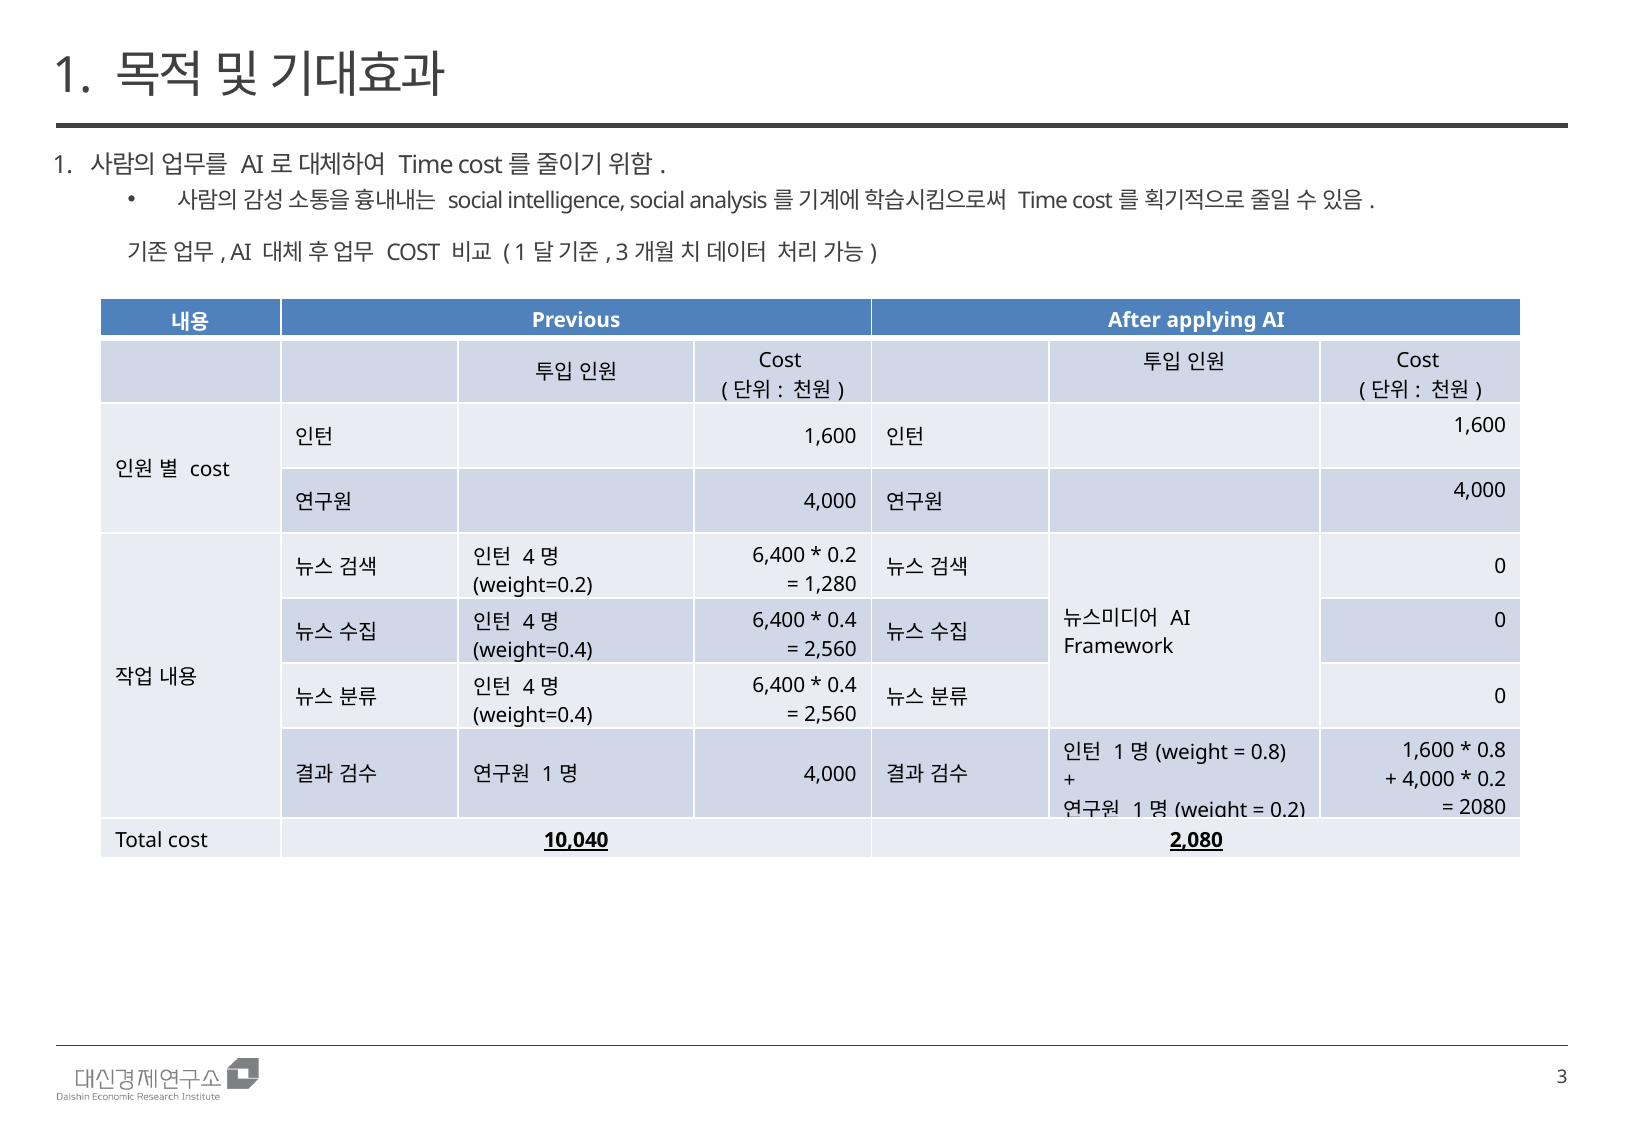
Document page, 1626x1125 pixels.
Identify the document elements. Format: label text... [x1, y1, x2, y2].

table_cell 뉴스 분류 [872, 664, 1048, 727]
table_cell 투입 인원 [1050, 341, 1319, 402]
text_box 1. 목적 및 기대효과 [52, 42, 1096, 103]
table_cell 0 [1321, 534, 1520, 597]
table_cell 1,600 [1321, 404, 1520, 467]
table_cell 2,080 [872, 819, 1520, 857]
table_cell 연구원 1명 [459, 729, 693, 817]
table_cell 인원 별 cost [101, 404, 280, 532]
table_cell 연구원 [872, 469, 1048, 532]
table_cell 4,000 [1321, 469, 1520, 532]
table_cell [872, 341, 1048, 402]
picture [57, 1058, 259, 1100]
table_cell 인턴 4명 (weight=0.4) [459, 664, 693, 727]
slide_number 3 [1188, 1047, 1568, 1108]
table_cell 인턴 4명 (weight=0.4) [459, 599, 693, 662]
table_cell 뉴스 수집 [282, 599, 457, 662]
table_cell [459, 469, 693, 532]
table_cell 결과 검수 [872, 729, 1048, 817]
table_cell 1,600 * 0.8 + 4,000 * 0.2 = 2080 [1321, 729, 1520, 817]
table_cell 1,600 [695, 404, 871, 467]
table_cell [101, 341, 280, 402]
table_cell [459, 404, 693, 467]
text_box 사람의 업무를 AI로 대체하여 Time cost를 줄이기 위함. 사람의 감성 소통을 흉내내는 social intelligence, social analysis를 기계에 학습시킴으로써 Time cost를 획기적으로 줄일 수 있음. 기존 업무, AI 대체 후 업무 COST 비교 ( 1달 기준, 3개월 치 데이터 처리 가능) [52, 149, 1568, 637]
table_cell 0 [1321, 599, 1520, 662]
table_cell 뉴스 분류 [282, 664, 457, 727]
table_cell 인턴 1명(weight = 0.8) + 연구원 1명(weight = 0.2) [1050, 729, 1319, 817]
table_cell 결과 검수 [282, 729, 457, 817]
table_cell 작업 내용 [101, 534, 280, 817]
table_cell Total cost [101, 819, 280, 857]
table_cell 인턴 [872, 404, 1048, 467]
table_cell 6,400 * 0.2 = 1,280 [695, 534, 871, 597]
table_cell 뉴스 검색 [282, 534, 457, 597]
table_header After applying AI [872, 299, 1520, 335]
table_header 내용 [101, 299, 280, 335]
table_cell [1050, 469, 1319, 532]
table_cell 인턴 [282, 404, 457, 467]
table_cell 뉴스 검색 [872, 534, 1048, 597]
table_cell 연구원 [282, 469, 457, 532]
table_cell 4,000 [695, 469, 871, 532]
table_cell 4,000 [695, 729, 871, 817]
table_cell 인턴 4명 (weight=0.2) [459, 534, 693, 597]
table_cell 뉴스 수집 [872, 599, 1048, 662]
table_cell 6,400 * 0.4 = 2,560 [695, 664, 871, 727]
table_cell 0 [1321, 664, 1520, 727]
table_cell [1050, 404, 1319, 467]
table_cell 뉴스미디어 AI Framework [1050, 534, 1319, 727]
table_cell 10,040 [282, 819, 871, 857]
table_header Previous [282, 299, 871, 335]
table_cell Cost (단위: 천원) [695, 341, 871, 402]
table_cell Cost (단위: 천원) [1321, 341, 1520, 402]
table_cell 투입 인원 [459, 341, 693, 402]
table_cell 6,400 * 0.4 = 2,560 [695, 599, 871, 662]
table_cell [282, 341, 457, 402]
